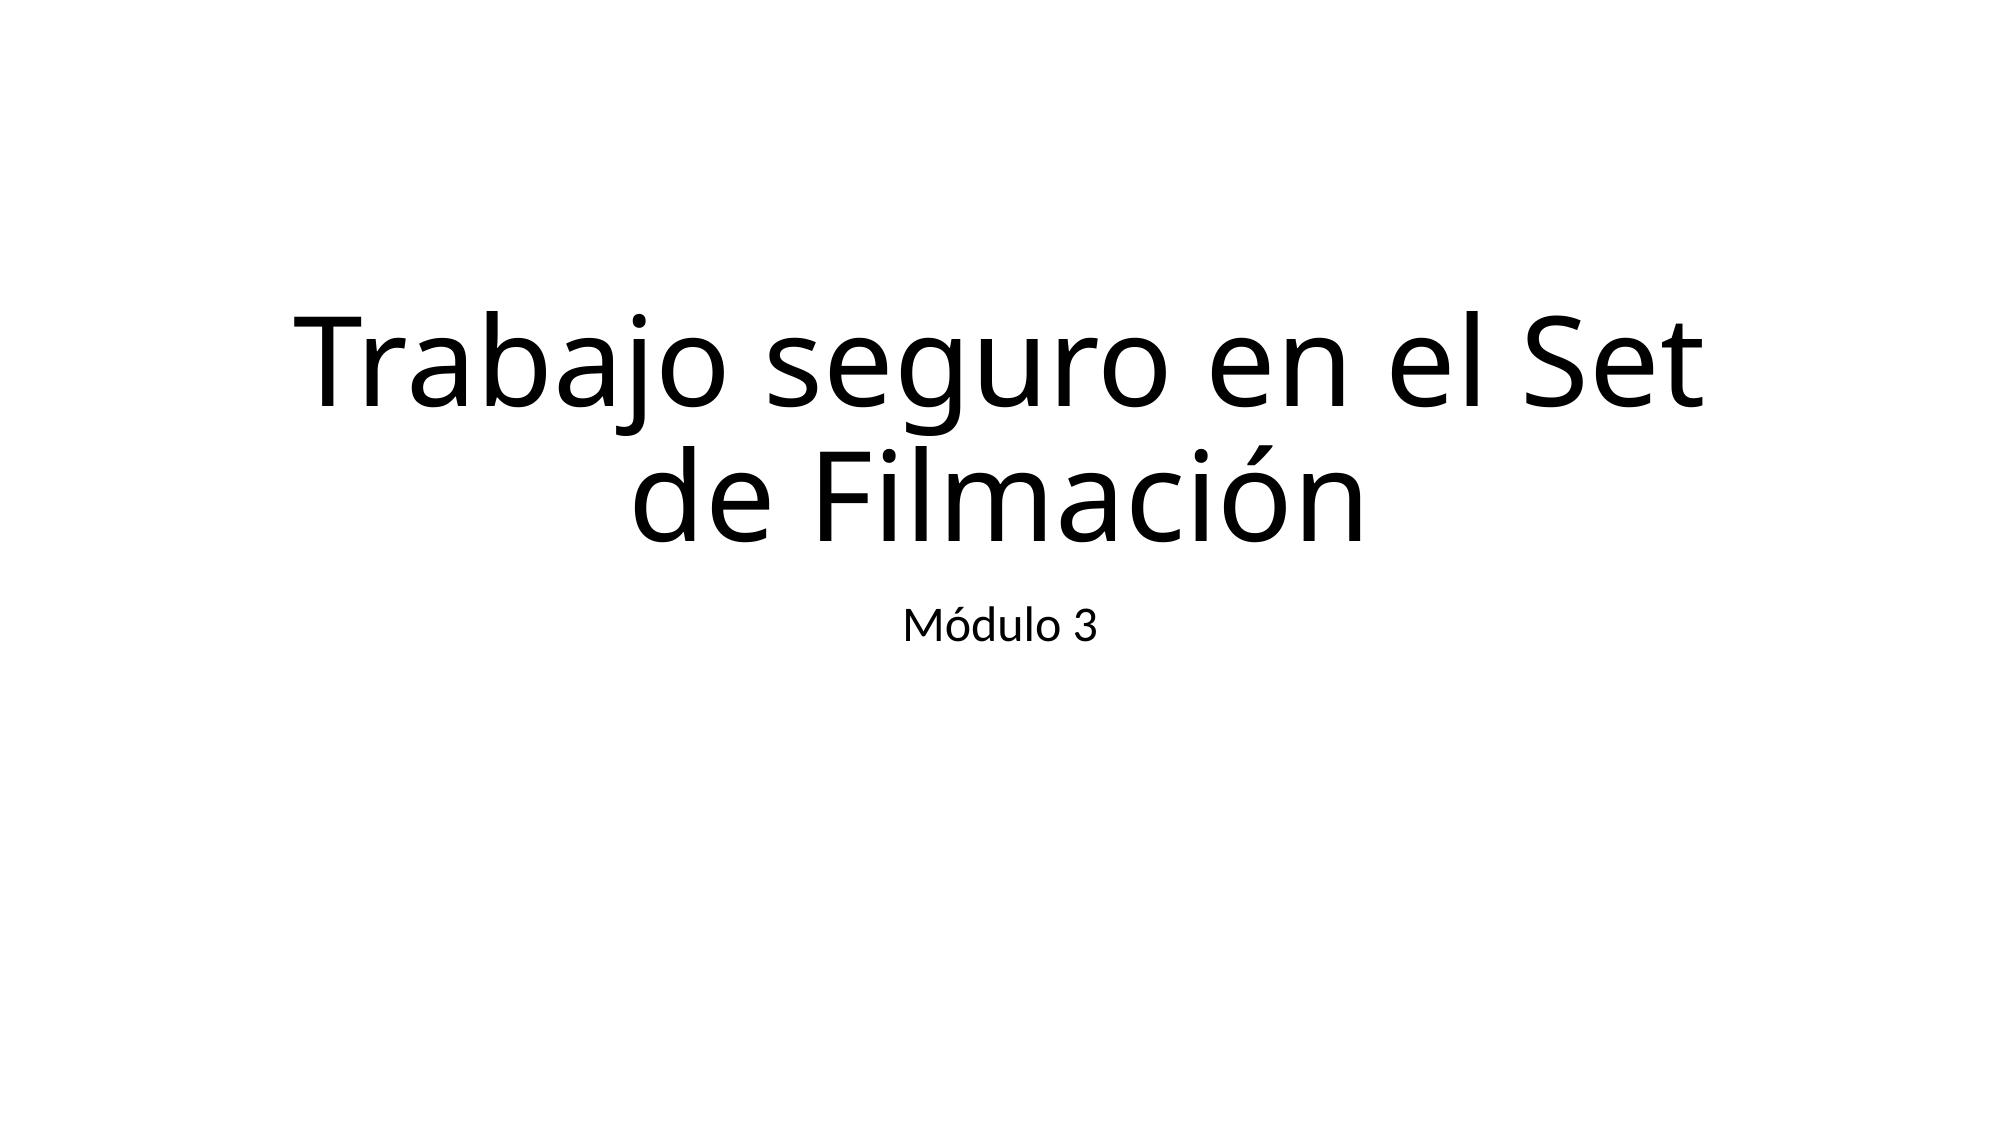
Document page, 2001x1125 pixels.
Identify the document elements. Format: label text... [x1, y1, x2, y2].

title Trabajo seguro en el Set de Filmación [249, 184, 1750, 576]
subtitle Módulo 3 [249, 590, 1750, 863]
